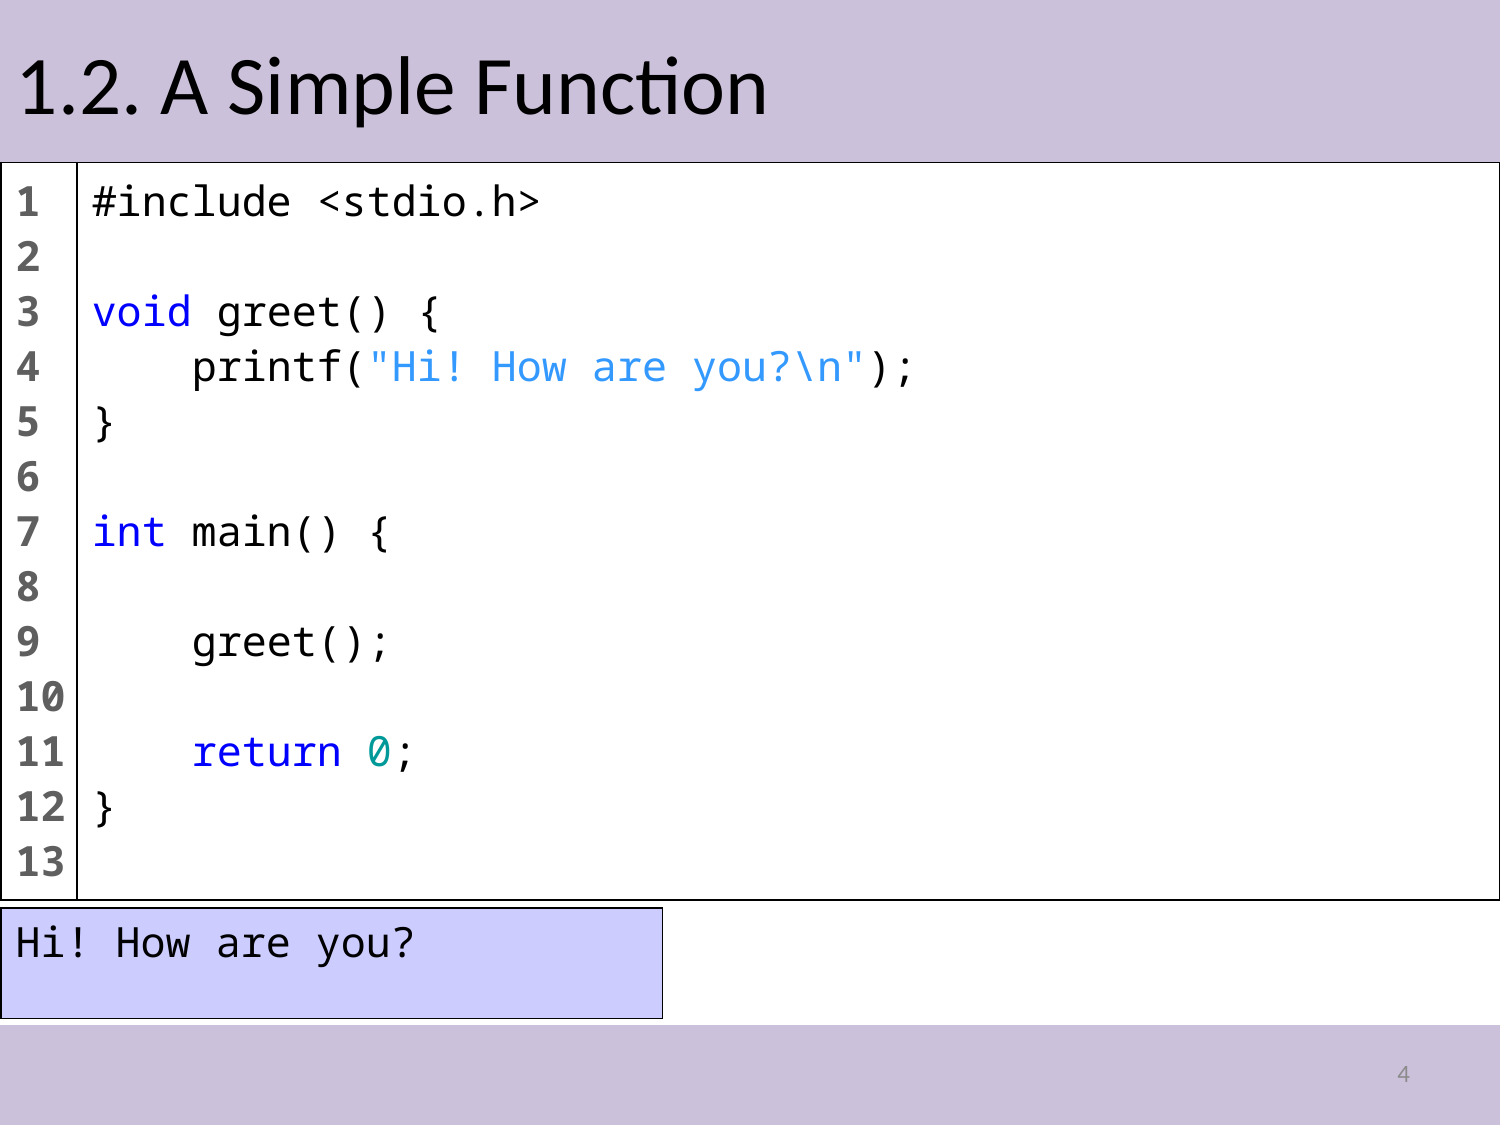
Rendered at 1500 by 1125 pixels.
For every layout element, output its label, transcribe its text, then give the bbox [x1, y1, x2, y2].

text_box #include <stdio.h> void greet() { printf("Hi! How are you?\n"); } int main() { greet(); return 0; } [78, 163, 1500, 900]
slide_number 4 [1074, 1042, 1425, 1103]
title 1.2. A Simple Function [0, 0, 1500, 163]
text_box Hi! How are you? [0, 907, 663, 1019]
text_box 1 2 3 4 5 6 7 8 9 10 11 12 13 [0, 163, 78, 900]
